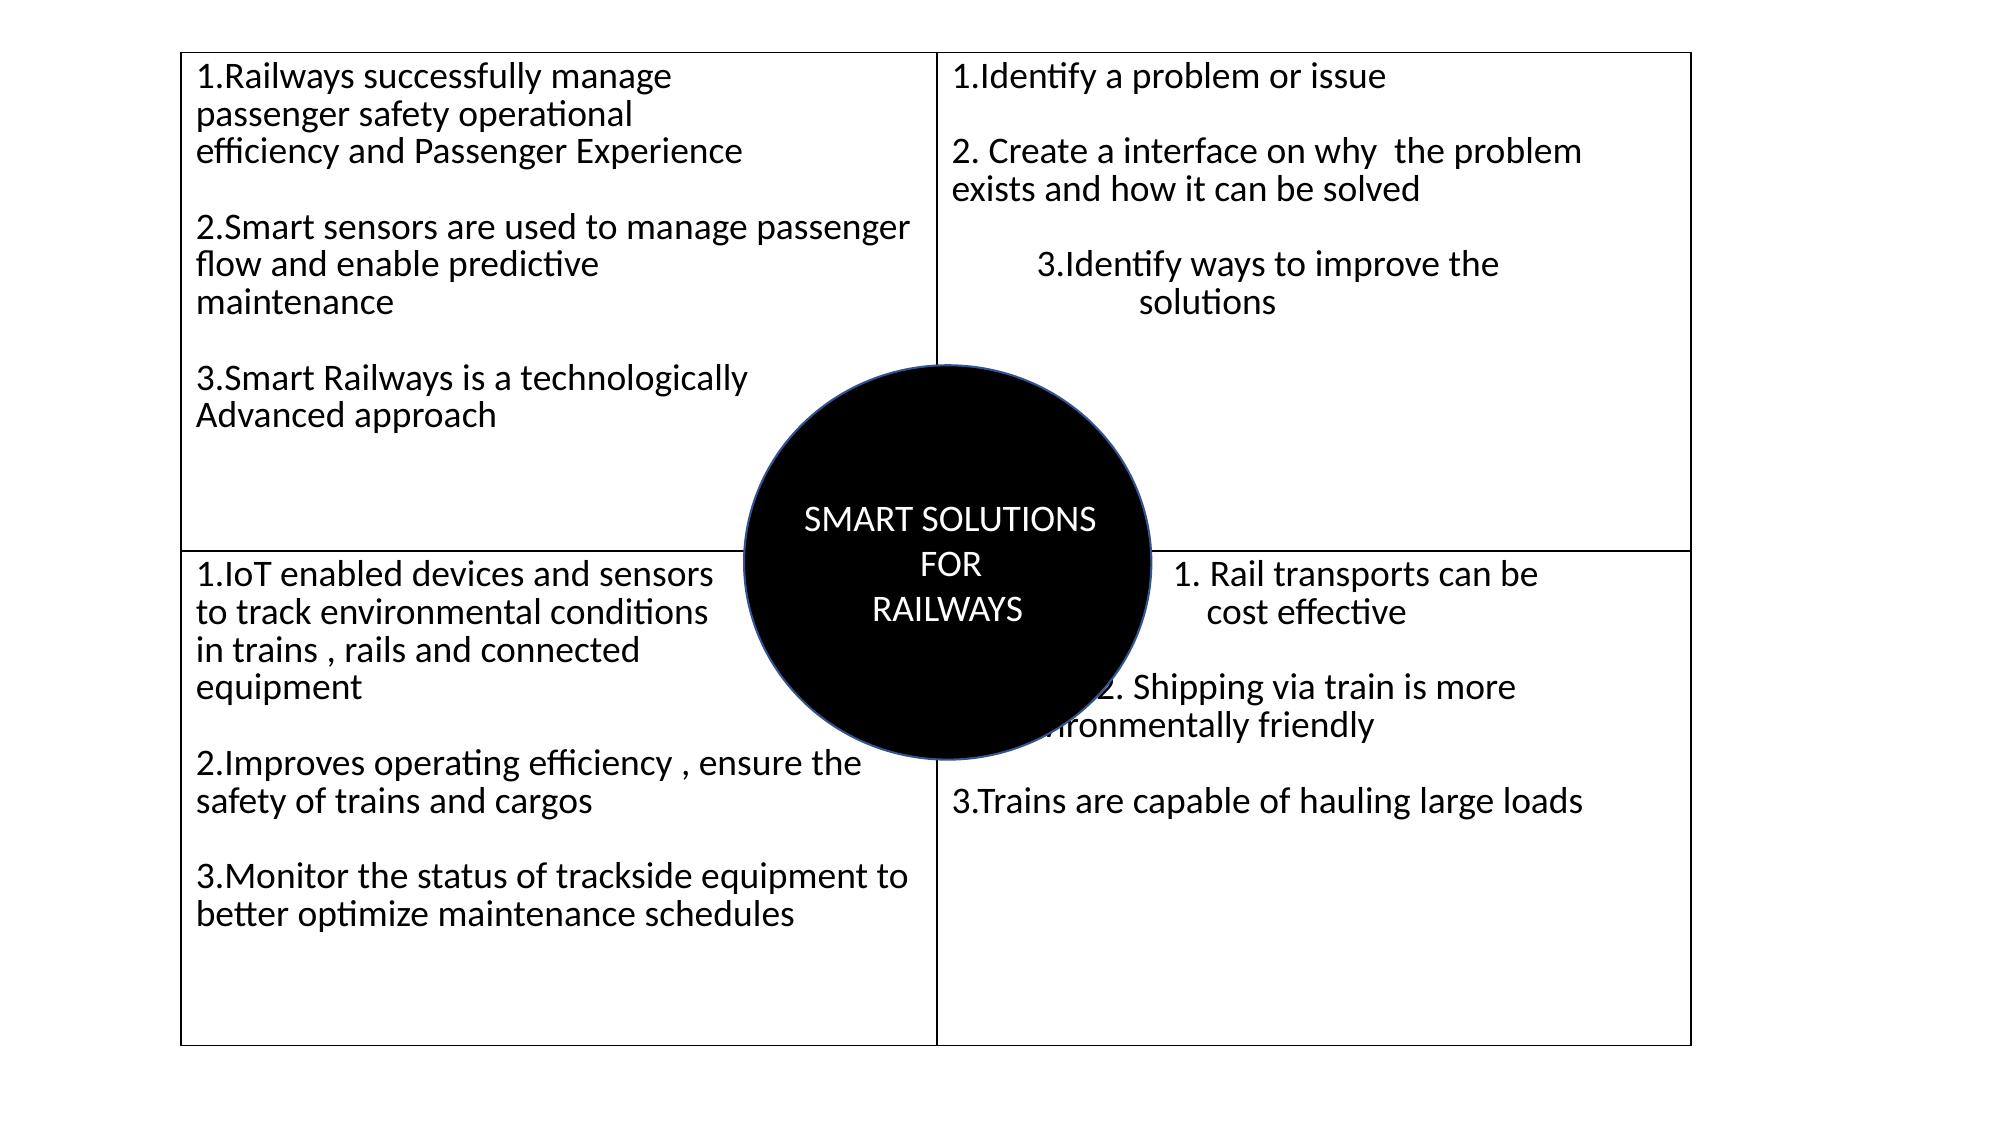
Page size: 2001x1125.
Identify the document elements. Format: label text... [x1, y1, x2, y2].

text_box [1140, 494, 1153, 631]
table_header 1.Railways successfully manage passenger safety operational efficiency and Passenger Experience 2.Smart sensors are used to manage passenger flow and enable predictive maintenance 3.Smart Railways is a technologically Advanced approach [182, 53, 936, 550]
text_box [758, 637, 1138, 761]
table_cell 1. Rail transports can be cost effective 2. Shipping via train is more environmentally friendly 3.Trains are capable of hauling large loads [938, 552, 1690, 1045]
table_header 1.Identify a problem or issue 2. Create a interface on why the problem exists and how it can be solved 3.Identify ways to improve the solutions [938, 53, 1690, 550]
text_box SMART SOLUTIONS FOR RAILWAYS [755, 486, 1140, 637]
text_box [758, 364, 1137, 486]
table_cell 1.IoT enabled devices and sensors to track environmental conditions in trains , rails and connected equipment 2.Improves operating efficiency , ensure the safety of trains and cargos 3.Monitor the status of trackside equipment to better optimize maintenance schedules [182, 552, 936, 1045]
text_box [743, 495, 755, 630]
